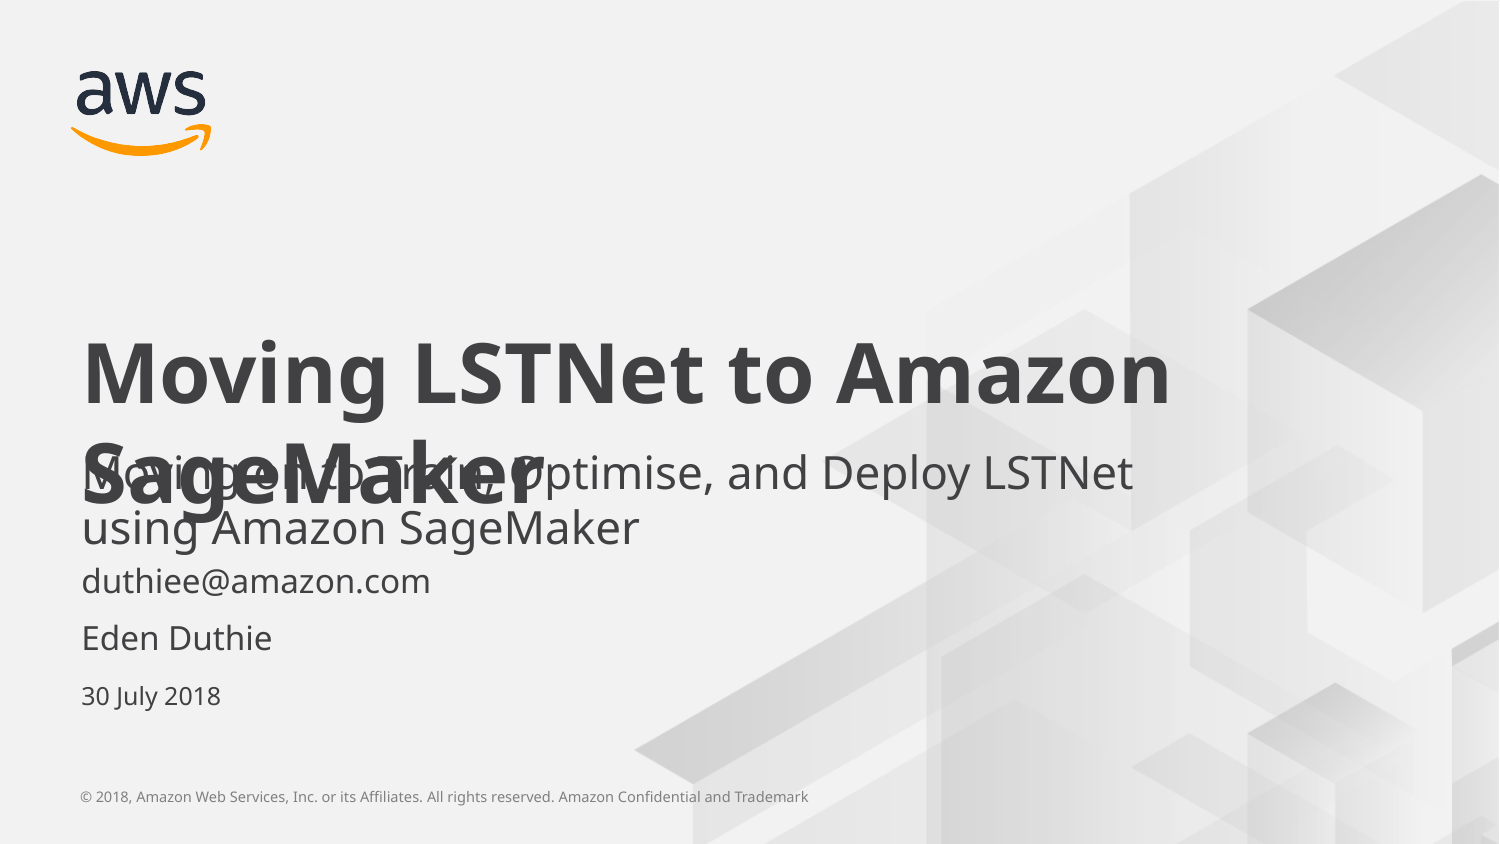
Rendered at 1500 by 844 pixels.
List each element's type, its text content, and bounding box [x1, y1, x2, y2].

list Eden Duthie [66, 610, 671, 672]
list Moving on to Train, Optimise, and Deploy LSTNet using Amazon SageMaker duthiee@amazon.com [66, 436, 1199, 563]
picture [0, 1, 1500, 844]
text_box 30 July 2018 [66, 672, 671, 734]
list Moving LSTNet to Amazon SageMaker [66, 313, 1452, 436]
